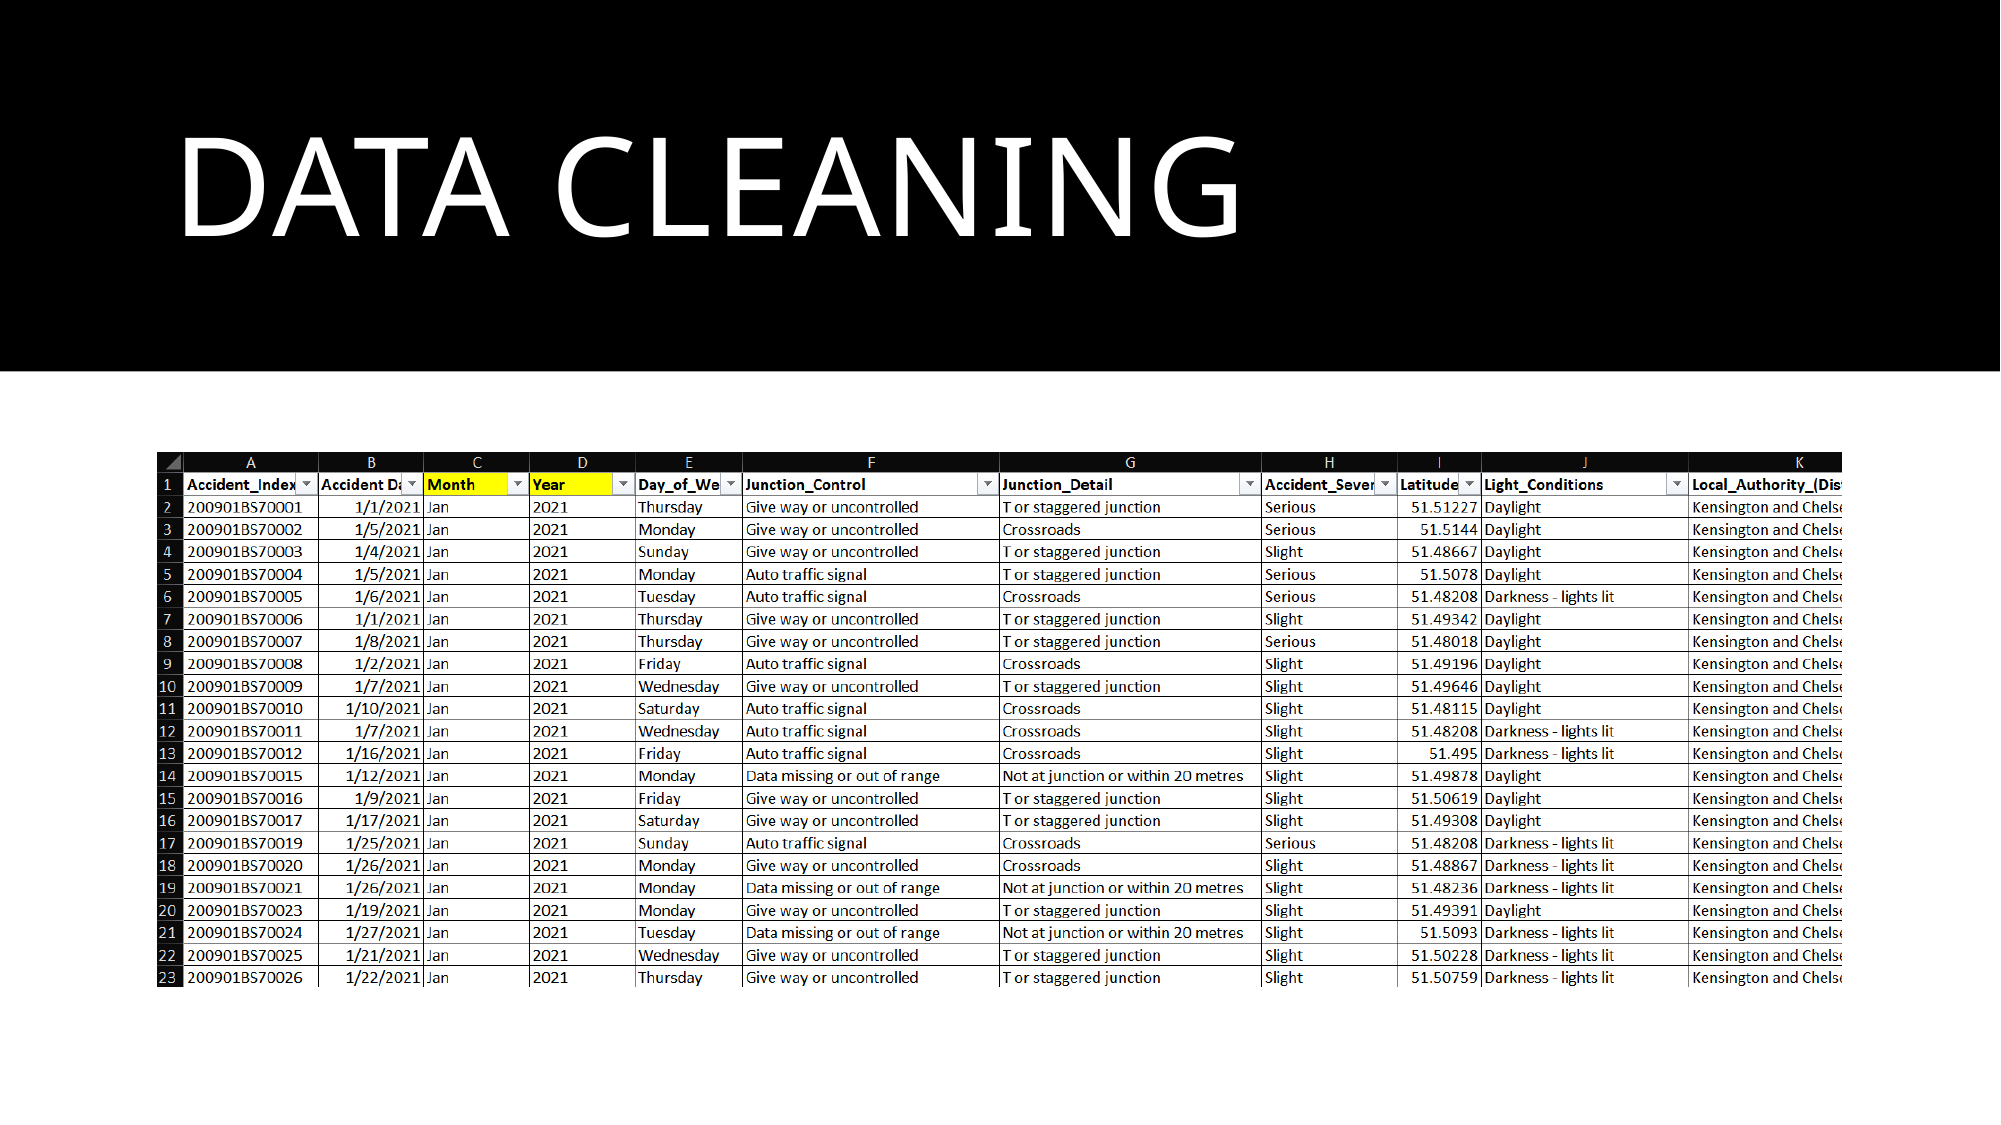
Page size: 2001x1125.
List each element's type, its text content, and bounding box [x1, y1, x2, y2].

title Data cleaning [157, 52, 1842, 332]
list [157, 452, 1842, 987]
